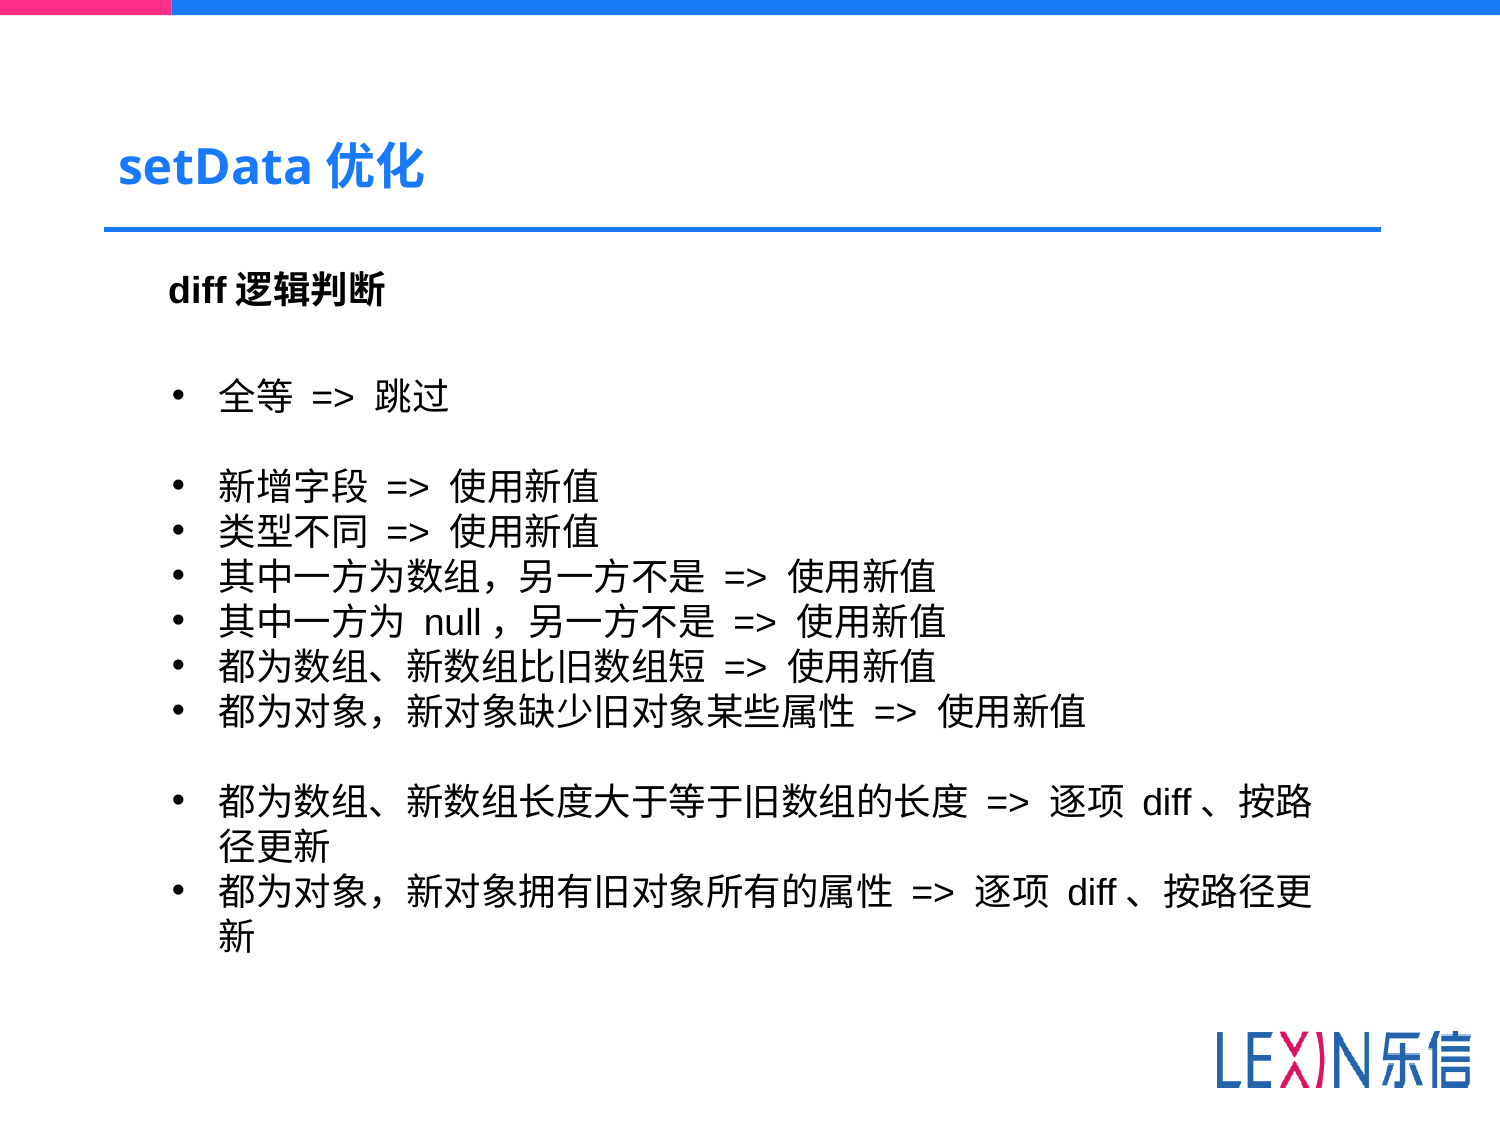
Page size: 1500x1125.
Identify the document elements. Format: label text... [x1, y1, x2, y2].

picture [1217, 1031, 1471, 1088]
text_box diff逻辑判断 [153, 258, 401, 319]
text_box 全等 => 跳过 新增字段 => 使用新值 类型不同 => 使用新值 其中一方为数组，另一方不是 => 使用新值 其中一方为 null，另一方不是 => 使用新值 都为数组、新数组比旧数组短 => 使用新值 都为对象，新对象缺少旧对象某些属性 => 使用新值 都为数组、新数组长度大于等于旧数组的长度 => 逐项 diff、按路径更新 都为对象，新对象拥有旧对象所有的属性 => 逐项 diff、按路径更新 [157, 365, 1361, 965]
title setData优化 [103, 59, 1397, 278]
